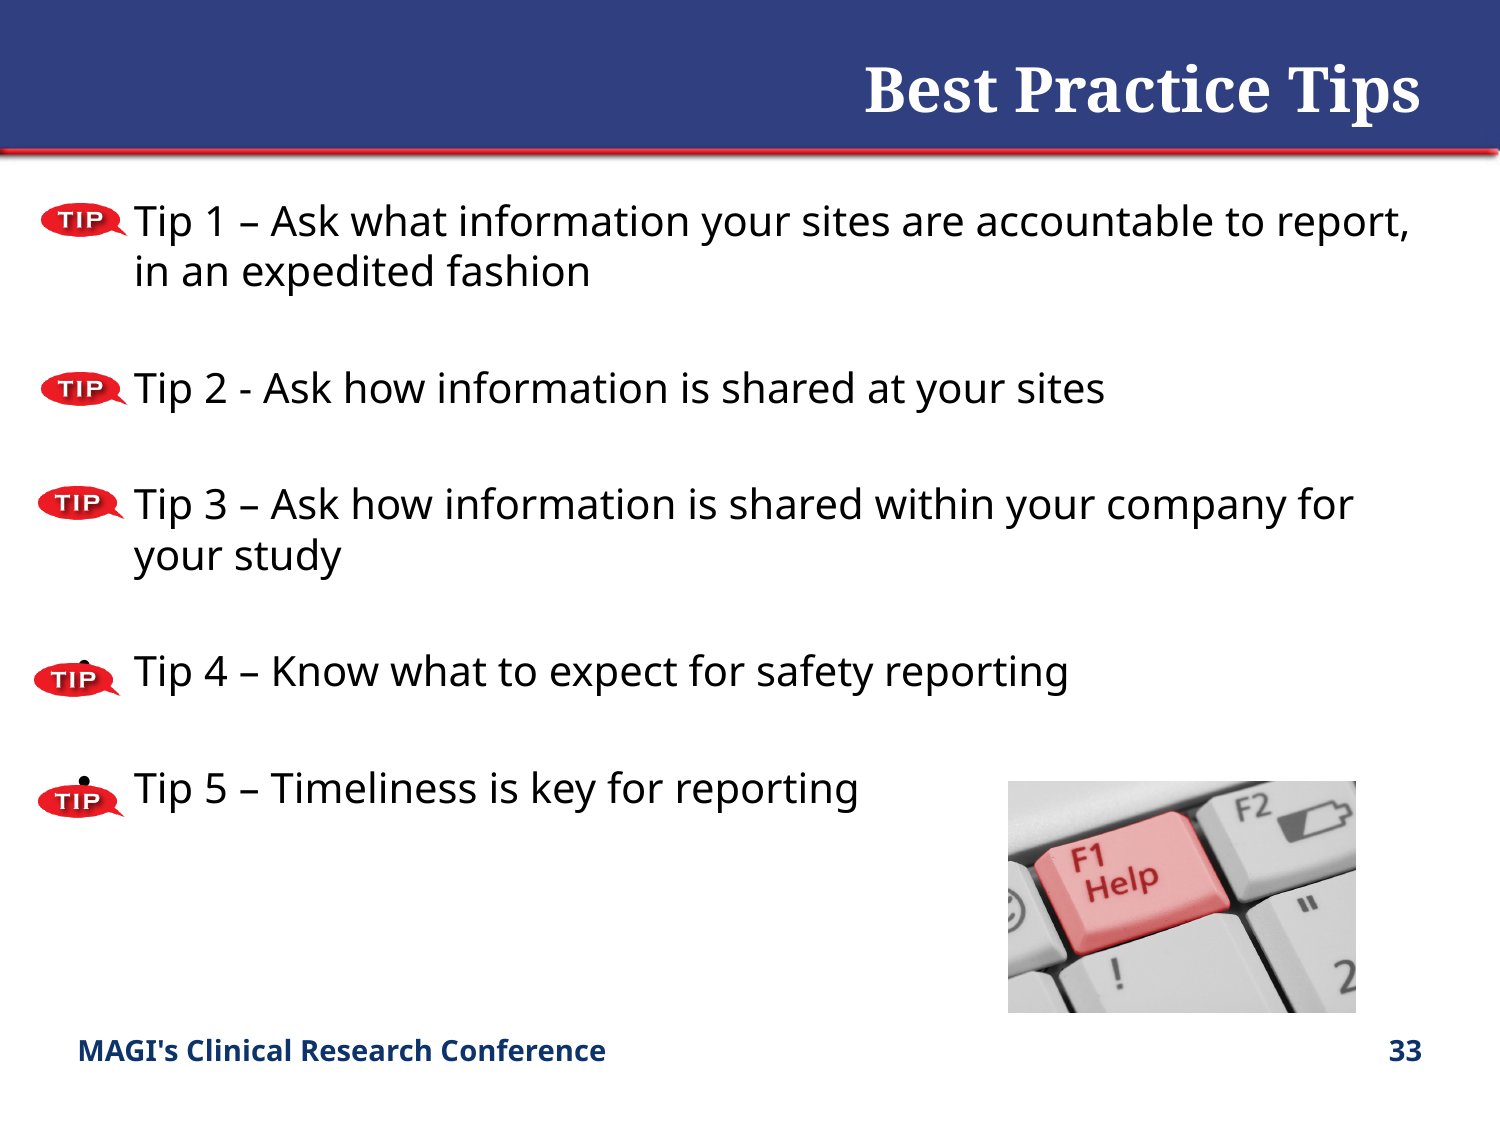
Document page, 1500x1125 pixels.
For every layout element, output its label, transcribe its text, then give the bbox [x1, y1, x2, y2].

footer MAGI's Clinical Research Conference [62, 1024, 988, 1101]
picture [0, 0, 1500, 1125]
slide_number 33 [1074, 1024, 1438, 1101]
list Tip 1 – Ask what information your sites are accountable to report, in an expedited fashion Tip 2 - Ask how information is shared at your sites Tip 3 – Ask how information is shared within your company for your study Tip 4 – Know what to expect for safety reporting Tip 5 – Timeliness is key for reporting [62, 187, 1438, 1000]
title Best Practice Tips [50, 24, 1438, 150]
